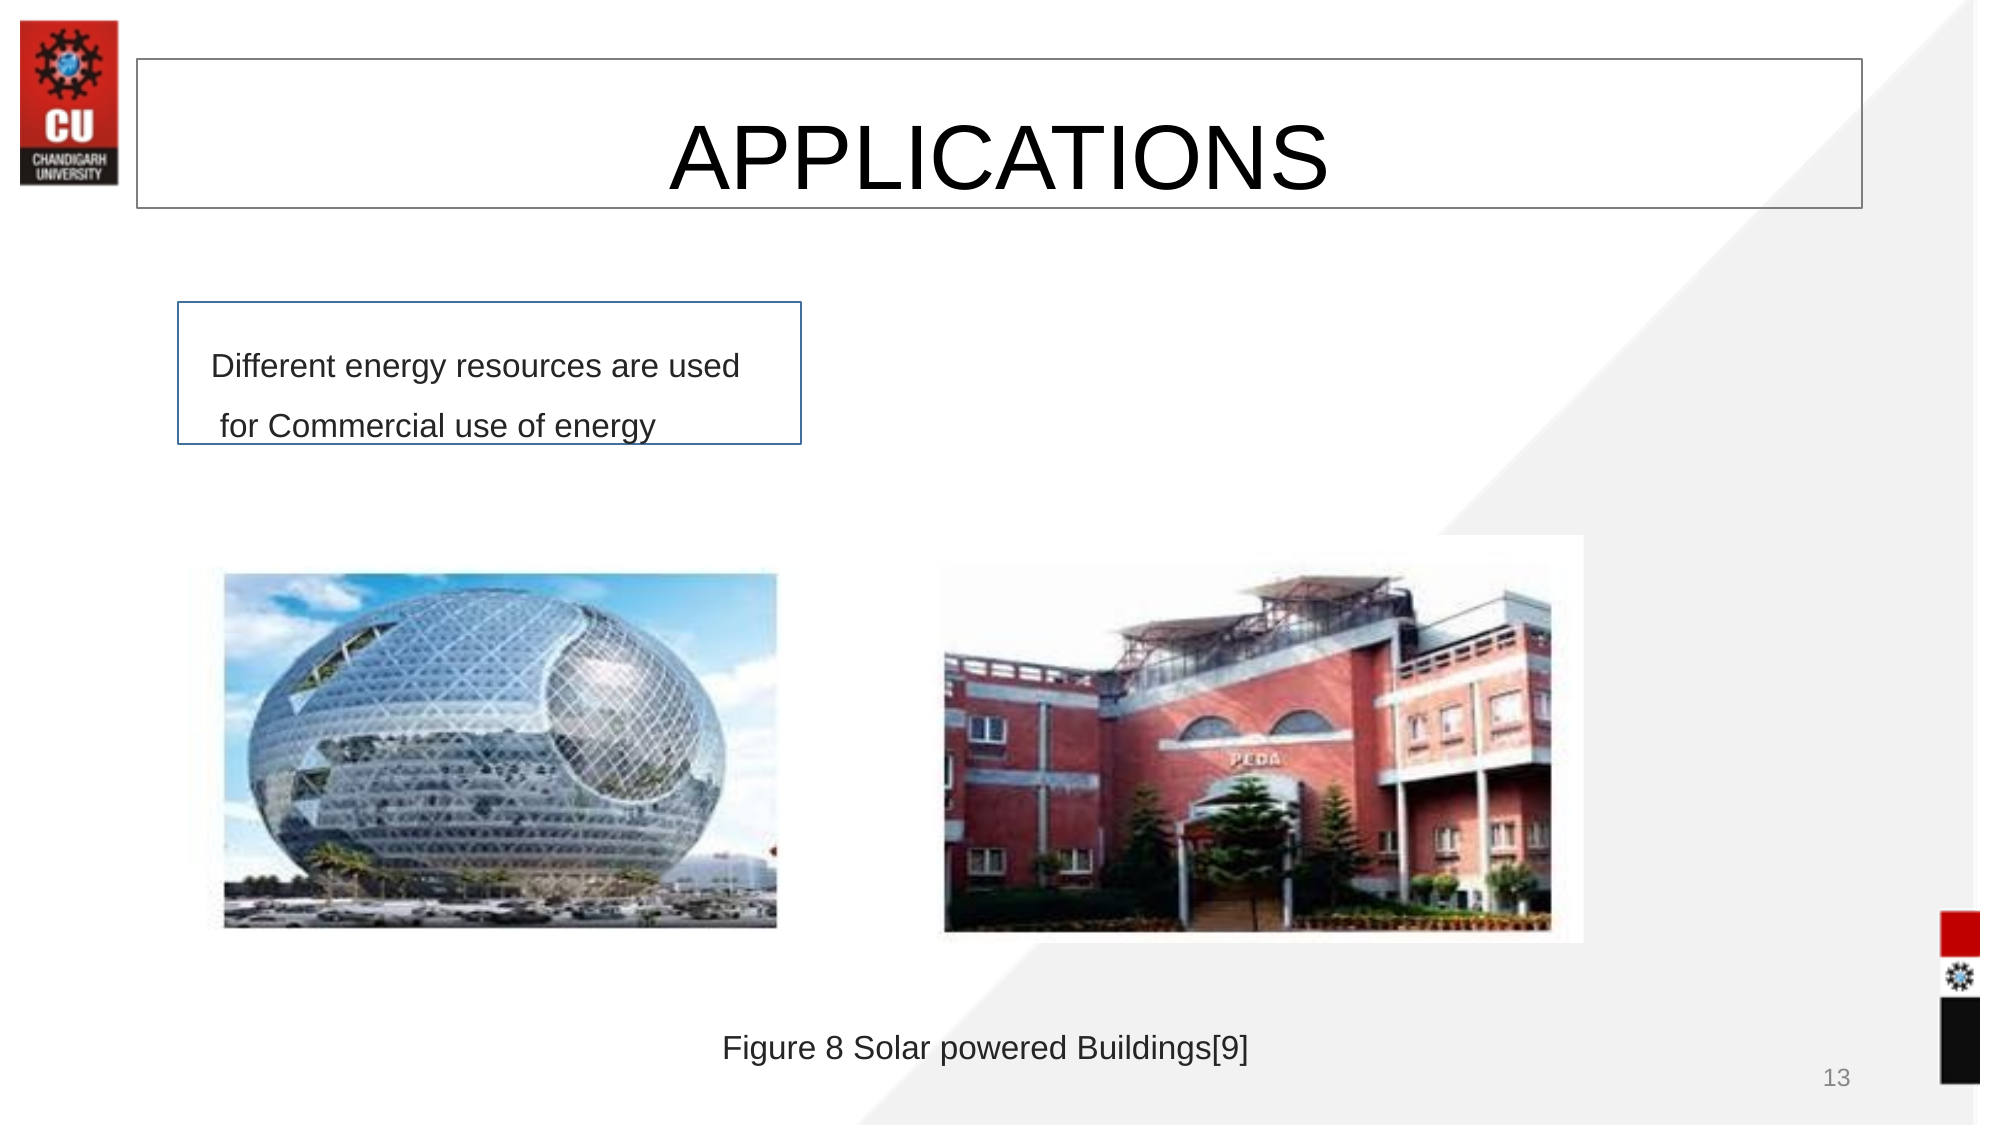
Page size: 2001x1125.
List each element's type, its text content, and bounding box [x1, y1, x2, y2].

text_box [188, 535, 1584, 943]
text_box Figure 8 Solar powered Buildings[9] [720, 1024, 1253, 1067]
text_box Different energy resources are used for Commercial use of energy [177, 302, 802, 444]
slide_number 13 [1818, 1060, 1853, 1125]
picture [20, 0, 1980, 1125]
text_box APPLICATIONS [137, 59, 1863, 209]
